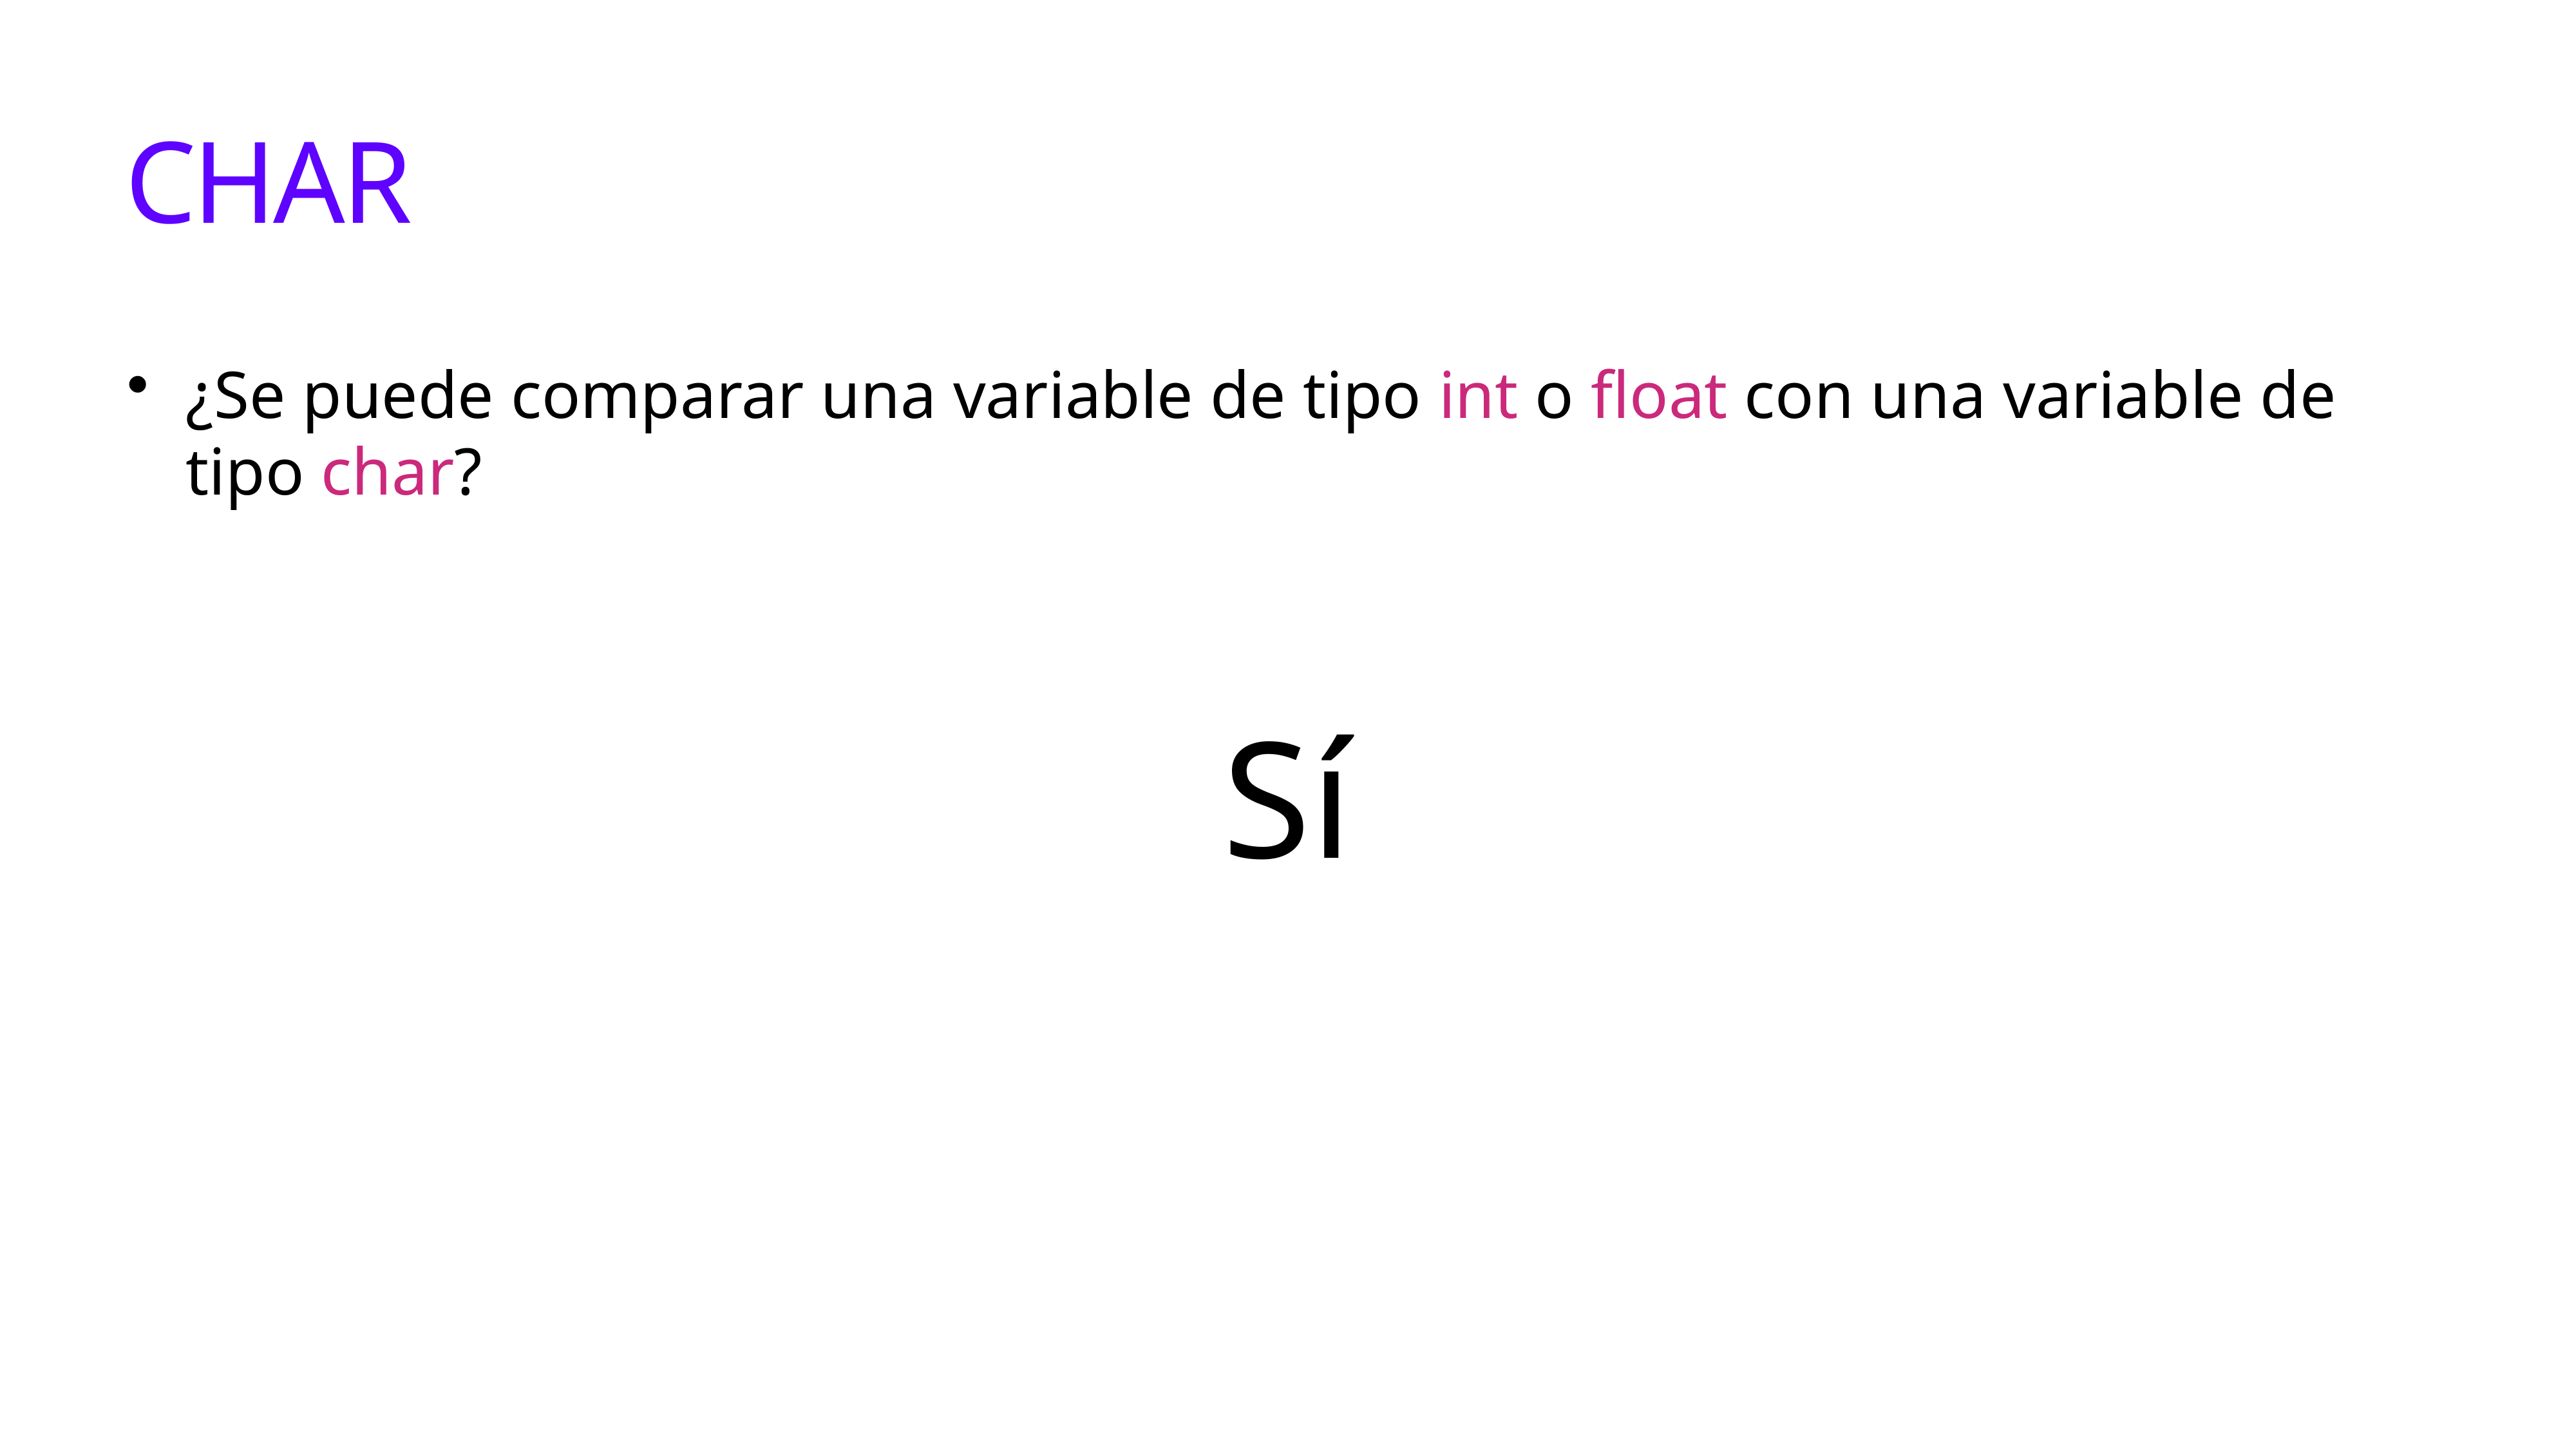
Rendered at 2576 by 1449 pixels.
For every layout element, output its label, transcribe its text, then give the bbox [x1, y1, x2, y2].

text_box Sí [1217, 692, 1359, 896]
list ¿Se puede comparar una variable de tipo int o float con una variable de tipo char? [121, 348, 2455, 1240]
text_box CHAR [0, 86, 1557, 251]
